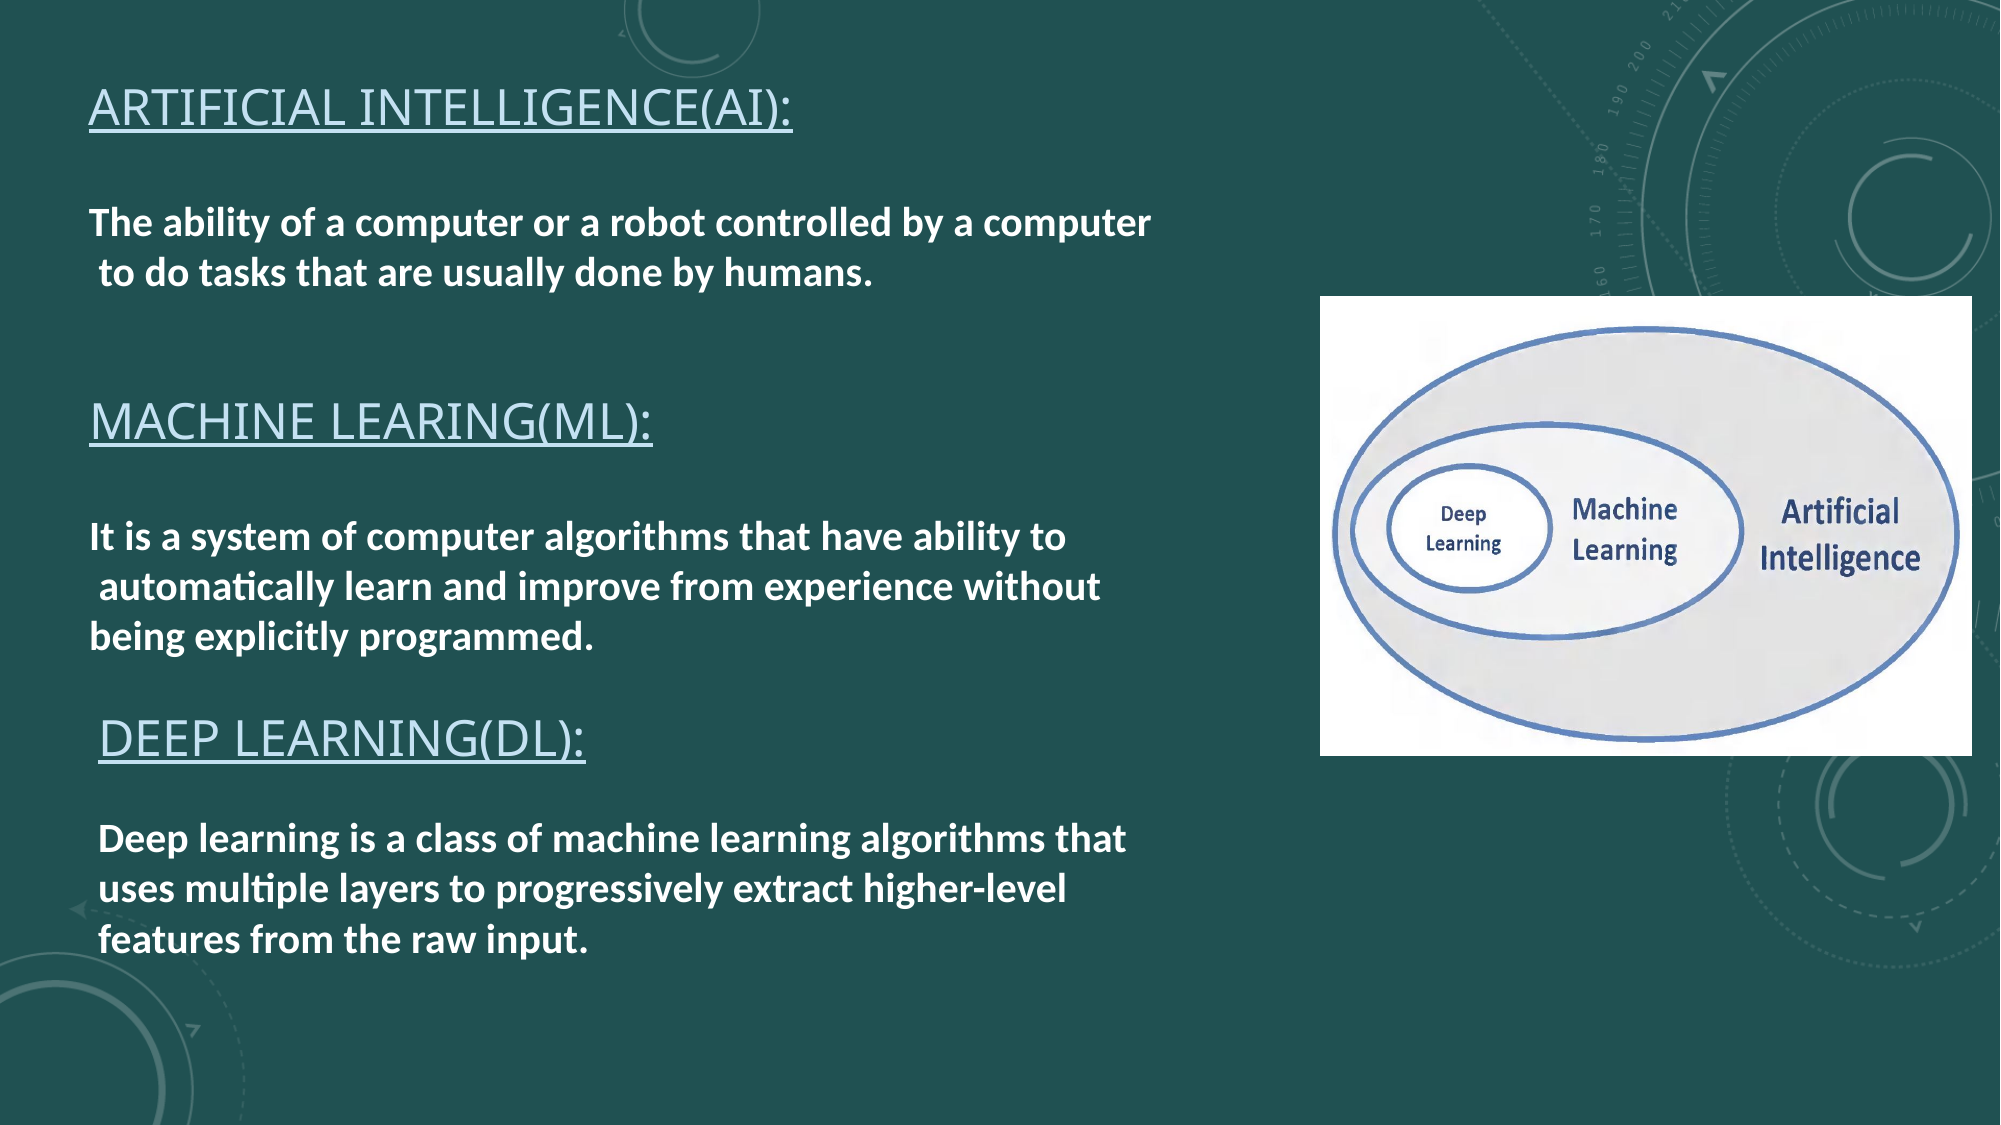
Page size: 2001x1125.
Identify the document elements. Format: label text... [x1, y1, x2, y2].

text_box MACHINE LEARING(ML): It is a system of computer algorithms that have ability to automatically learn and improve from experience without being explicitly programmed. [74, 381, 1313, 717]
picture [0, 0, 2000, 1125]
text_box DEEP LEARNING(DL): Deep learning is a class of machine learning algorithms that uses multiple layers to progressively extract higher-level features from the raw input. [83, 698, 1944, 969]
text_box ARTIFICIAL INTELLIGENCE(AI): The ability of a computer or a robot controlled by a computer to do tasks that are usually done by humans. [74, 67, 1841, 348]
